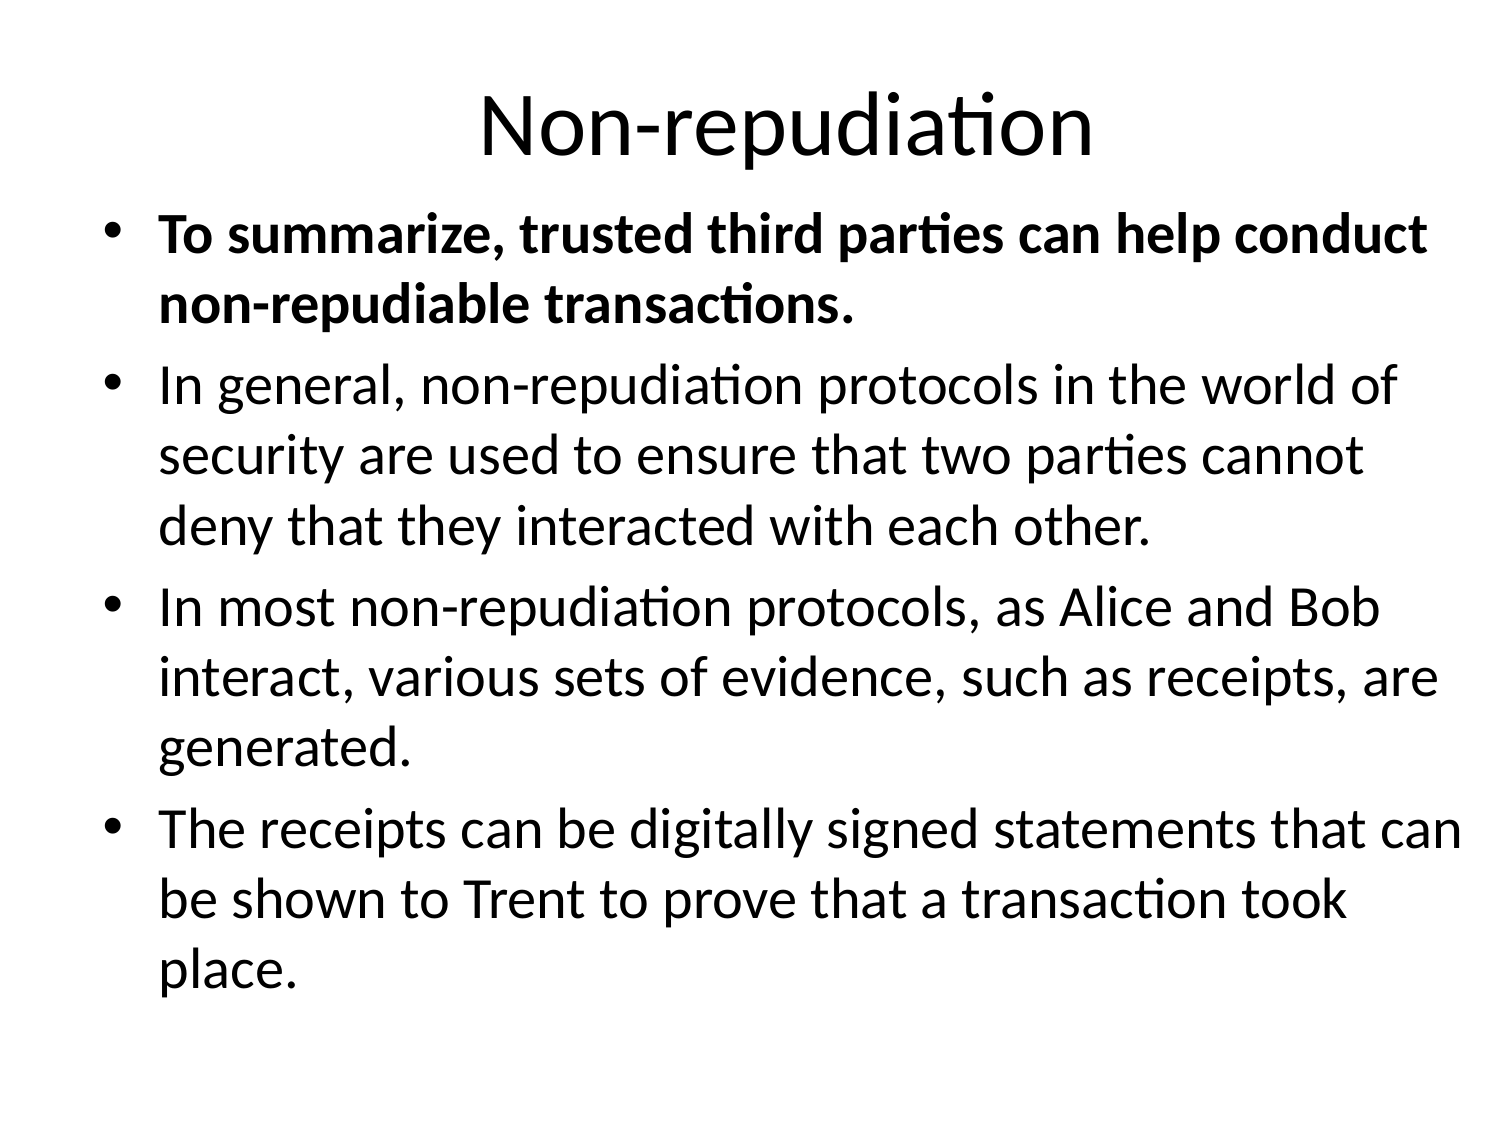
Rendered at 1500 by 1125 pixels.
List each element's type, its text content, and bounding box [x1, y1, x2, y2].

title Non-repudiation [125, 24, 1450, 187]
list To summarize, trusted third parties can help conduct non-repudiable transactions. In general, non-repudiation protocols in the world of security are used to ensure that two parties cannot deny that they interacted with each other. In most non-repudiation protocols, as Alice and Bob interact, various sets of evidence, such as receipts, are generated. The receipts can be digitally signed statements that can be shown to Trent to prove that a transaction took place. [87, 187, 1488, 1113]
